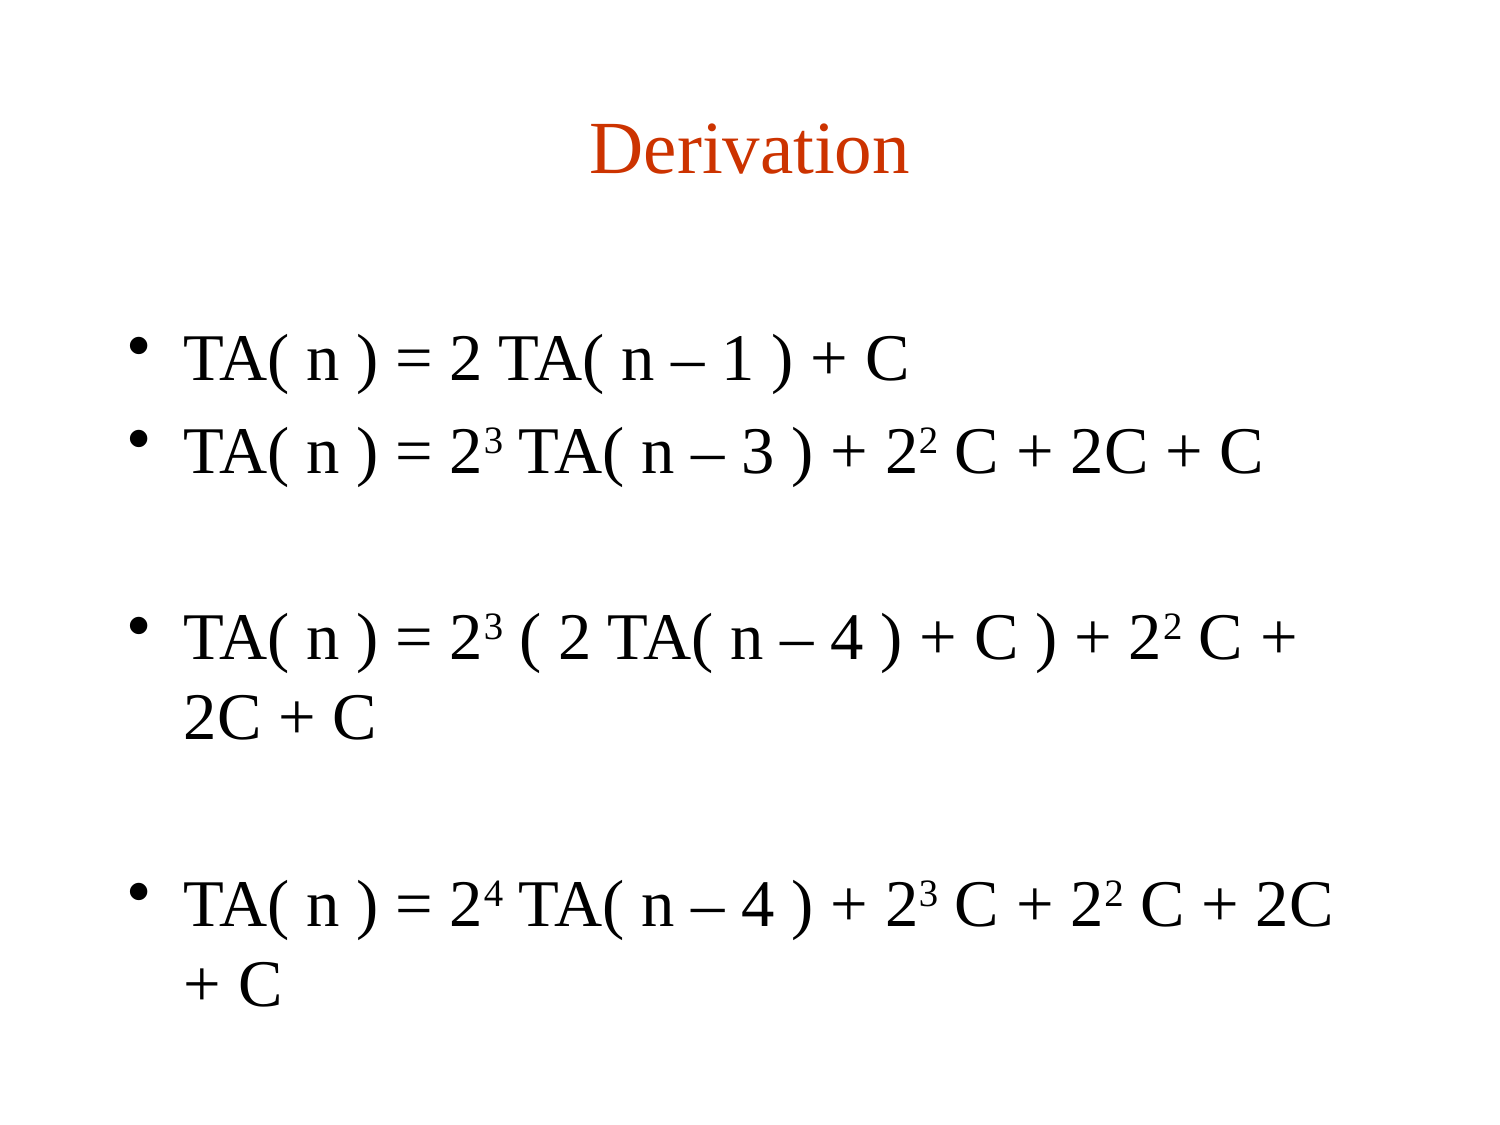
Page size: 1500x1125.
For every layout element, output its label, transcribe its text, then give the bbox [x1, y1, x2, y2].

list TA( n ) = 2 TA( n – 1 ) + C TA( n ) = 23 TA( n – 3 ) + 22 C + 2C + C TA( n ) = 23 ( 2 TA( n – 4 ) + C ) + 22 C + 2C + C TA( n ) = 24 TA( n – 4 ) + 23 C + 22 C + 2C + C [112, 212, 1388, 1063]
title Derivation [112, 99, 1388, 188]
